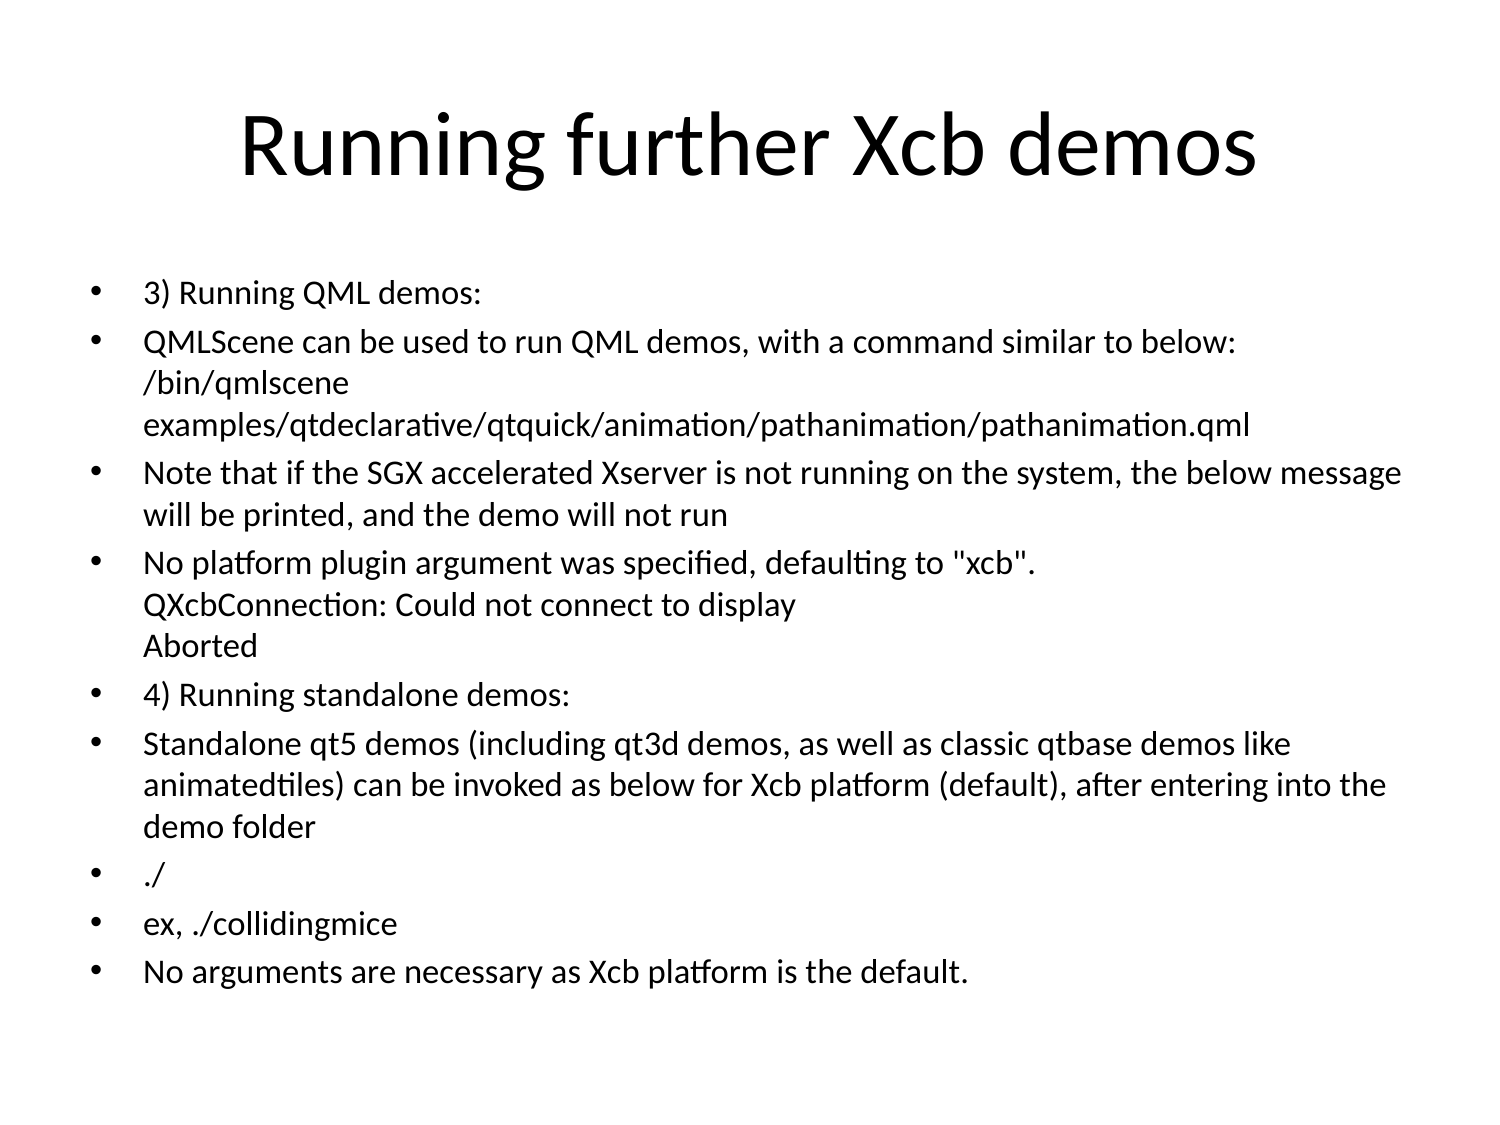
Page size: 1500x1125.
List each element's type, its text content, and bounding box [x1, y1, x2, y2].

title Running further Xcb demos [75, 45, 1425, 233]
list 3) Running QML demos: QMLScene can be used to run QML demos, with a command similar to below: /bin/qmlscene examples/qtdeclarative/qtquick/animation/pathanimation/pathanimation.qml Note that if the SGX accelerated Xserver is not running on the system, the below message will be printed, and the demo will not run No platform plugin argument was specified, defaulting to "xcb". QXcbConnection: Could not connect to display Aborted 4) Running standalone demos: Standalone qt5 demos (including qt3d demos, as well as classic qtbase demos like animatedtiles) can be invoked as below for Xcb platform (default), after entering into the demo folder ./ ex, ./collidingmice No arguments are necessary as Xcb platform is the default. [75, 262, 1425, 1005]
